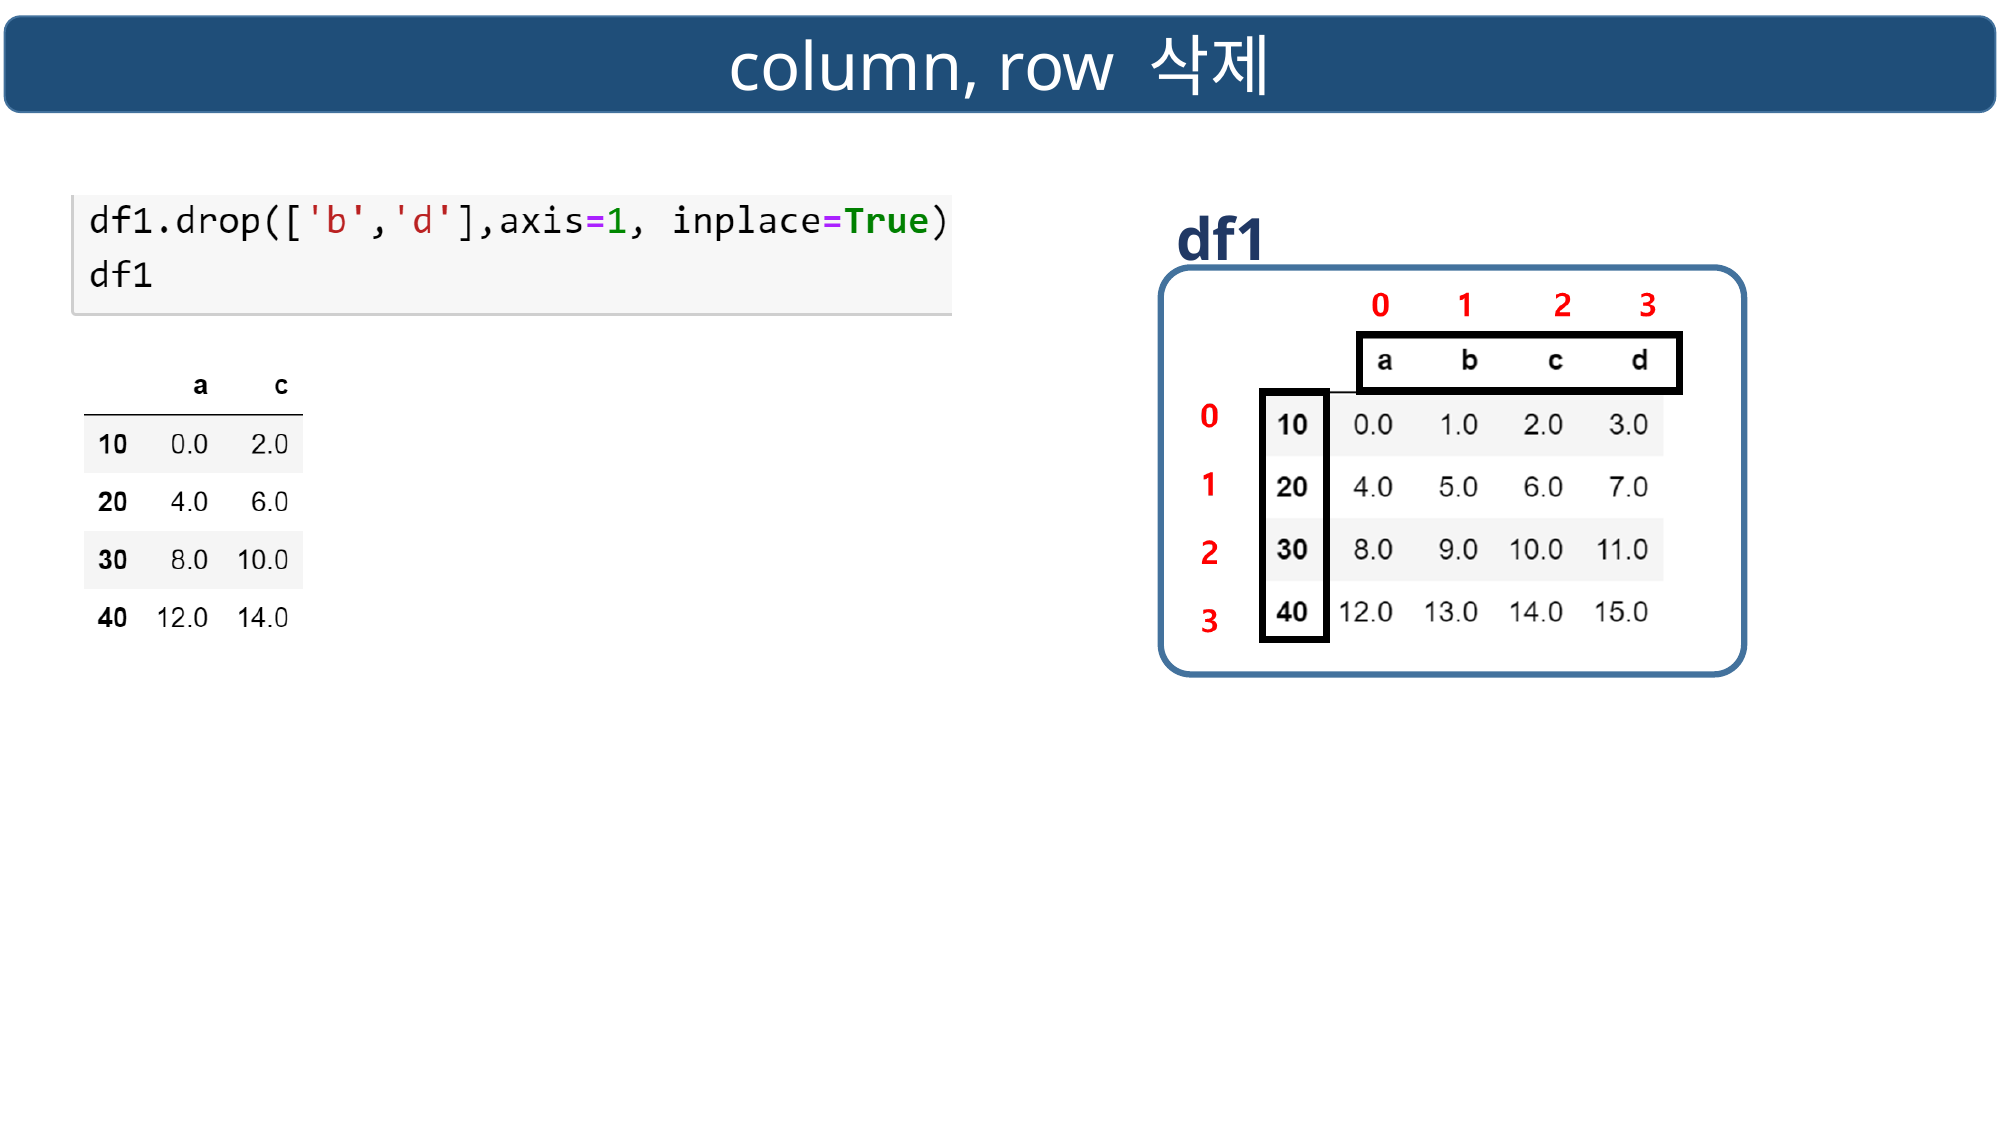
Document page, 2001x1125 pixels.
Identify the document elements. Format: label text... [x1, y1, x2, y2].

picture [68, 195, 952, 645]
text_box column, row 삭제 [3, 15, 1997, 114]
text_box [1160, 195, 1745, 675]
